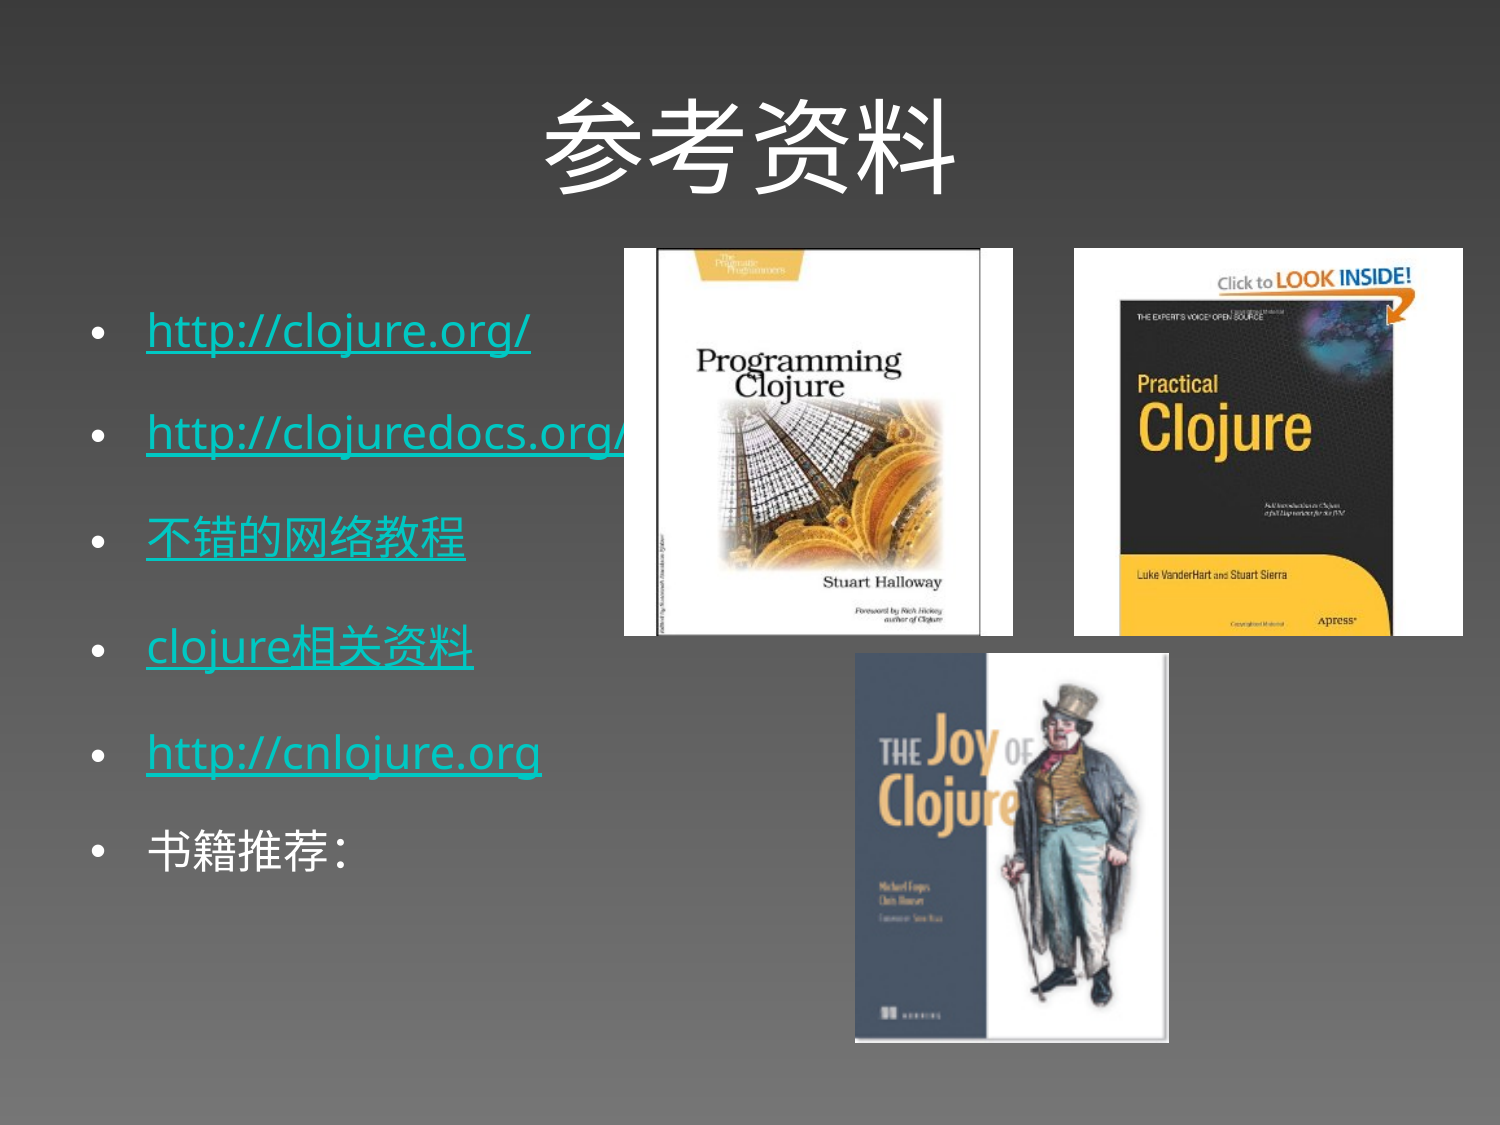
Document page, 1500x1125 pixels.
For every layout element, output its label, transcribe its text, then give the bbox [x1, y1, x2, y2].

picture [1074, 248, 1463, 637]
picture [855, 652, 1169, 1043]
title 参考资料 [75, 75, 1425, 262]
list http://clojure.org/ http://clojuredocs.org/ 不错的网络教程 clojure相关资料 http://cnlojure.org 书籍推荐： [75, 262, 1425, 1005]
picture [624, 248, 1013, 637]
